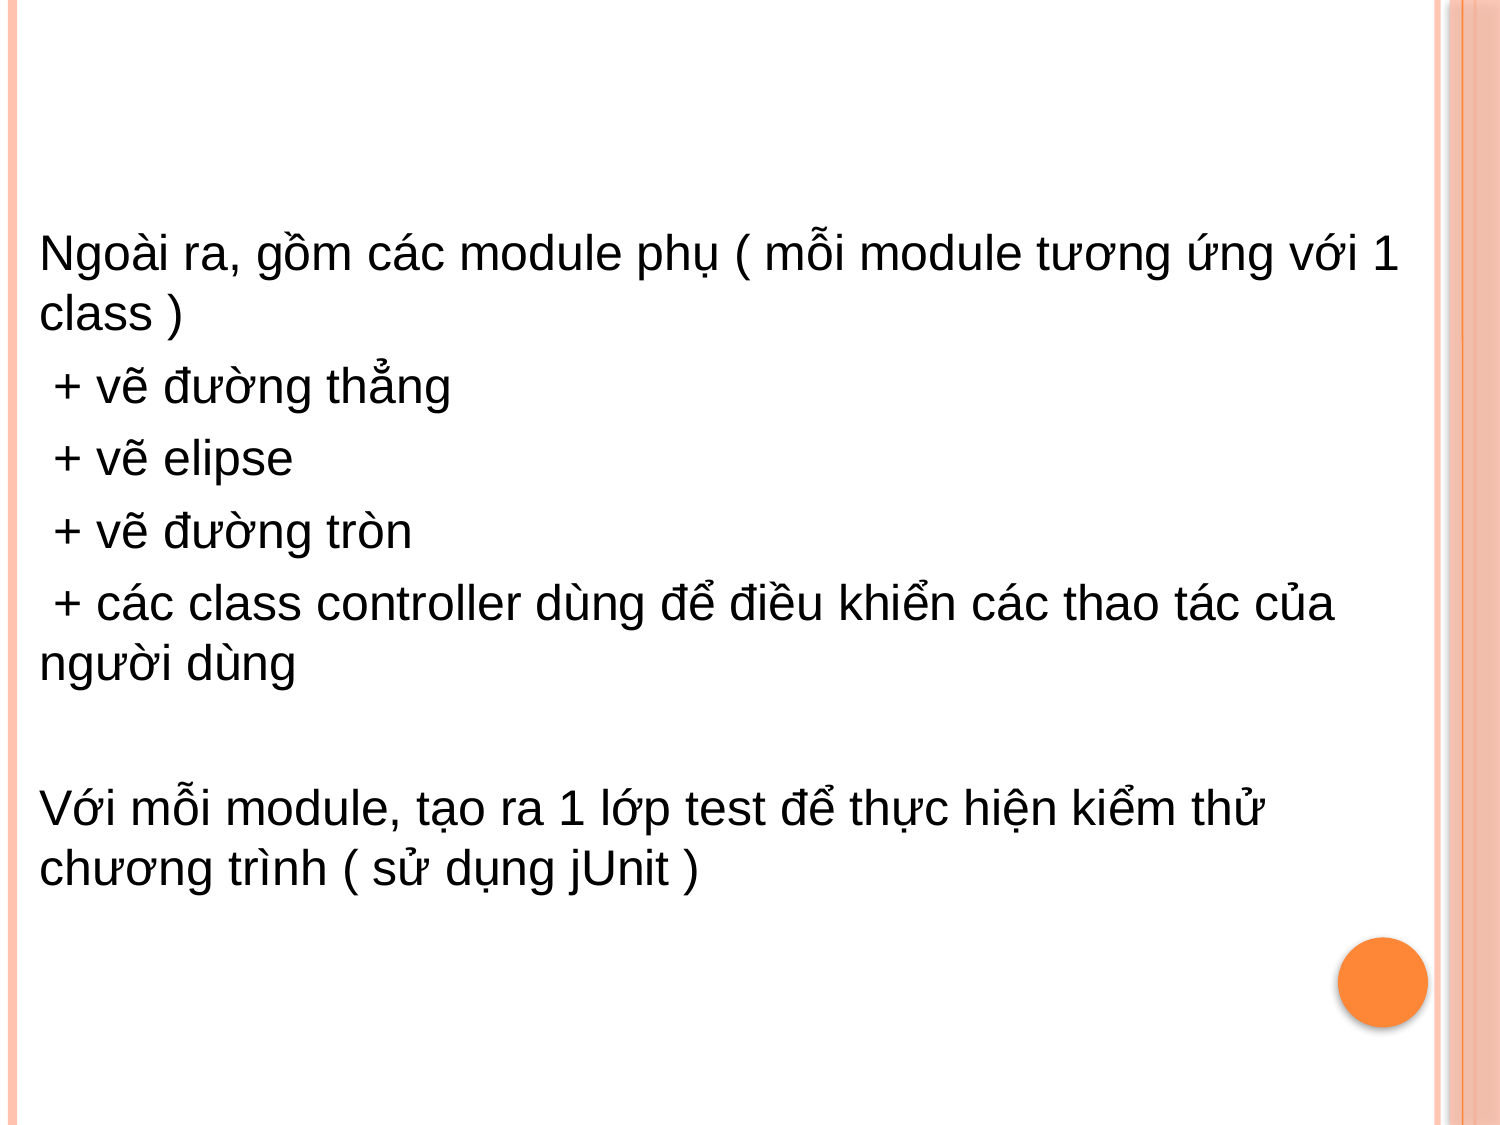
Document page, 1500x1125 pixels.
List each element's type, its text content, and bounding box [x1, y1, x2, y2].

text_box Ngoài ra, gồm các module phụ ( mỗi module tương ứng với 1 class ) + vẽ đường thẳng + vẽ elipse + vẽ đường tròn + các class controller dùng để điều khiển các thao tác của người dùng Với mỗi module, tạo ra 1 lớp test để thực hiện kiểm thử chương trình ( sử dụng jUnit ) [24, 213, 1425, 1063]
